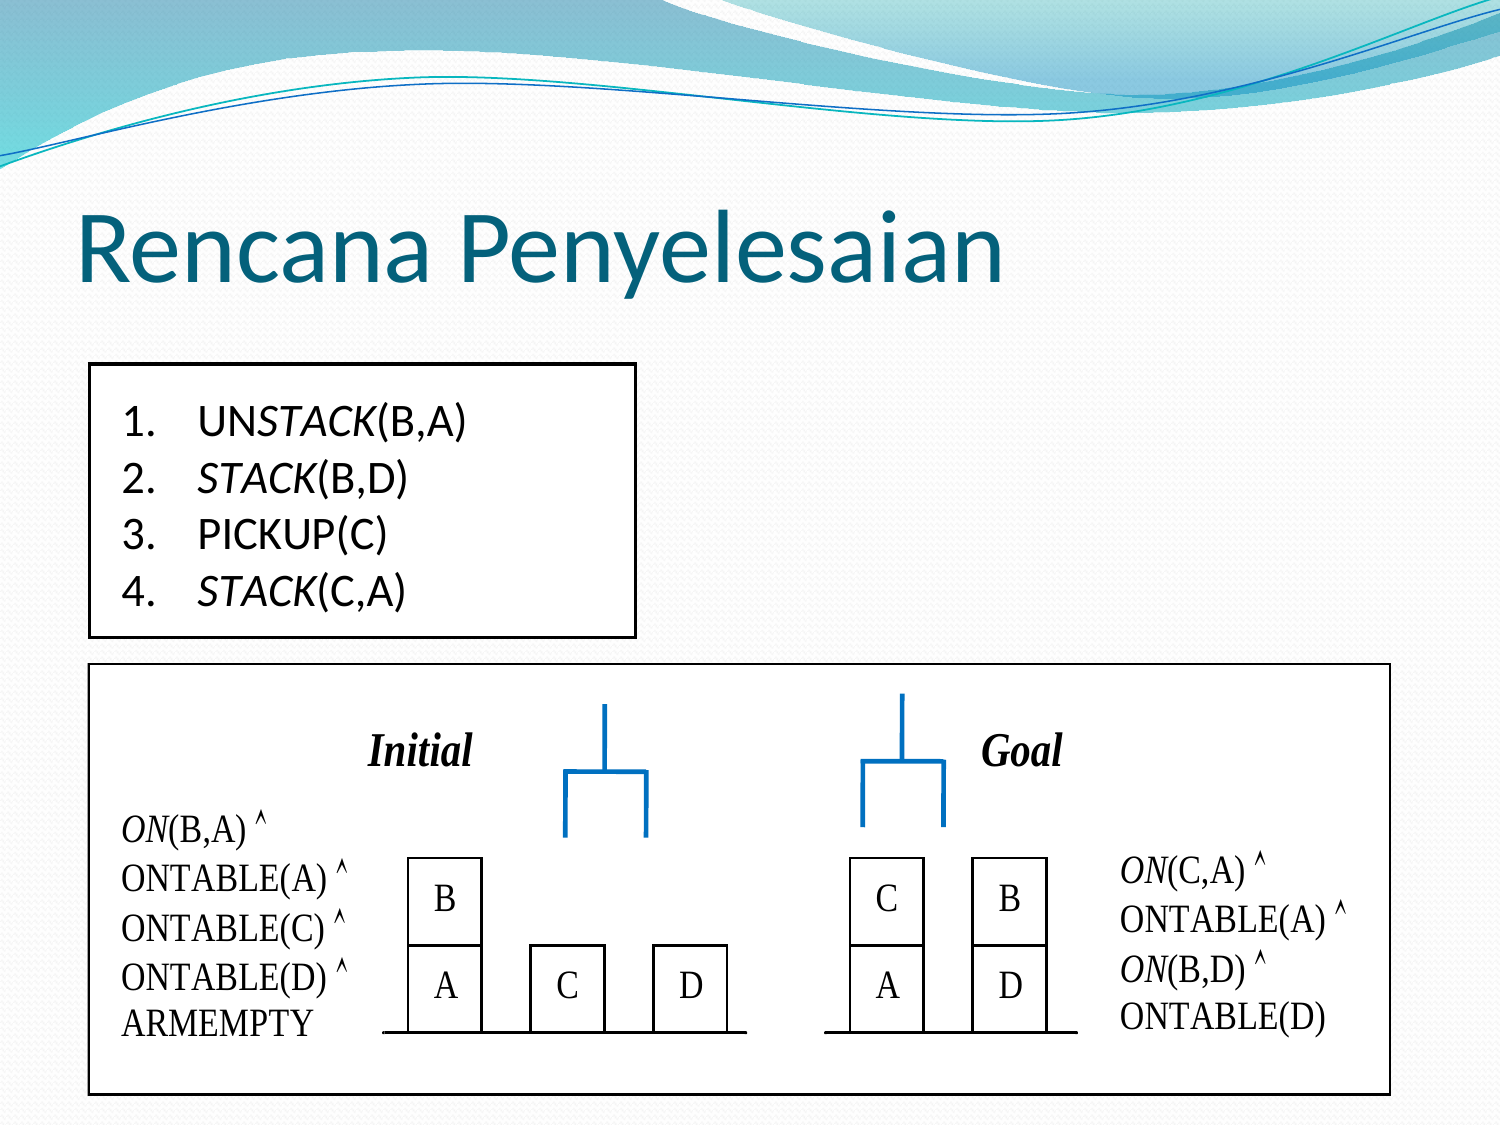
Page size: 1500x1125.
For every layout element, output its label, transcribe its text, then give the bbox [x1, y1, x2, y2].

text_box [87, 662, 1500, 1101]
title Rencana Penyelesaian [74, 115, 1438, 304]
picture [87, 362, 638, 640]
